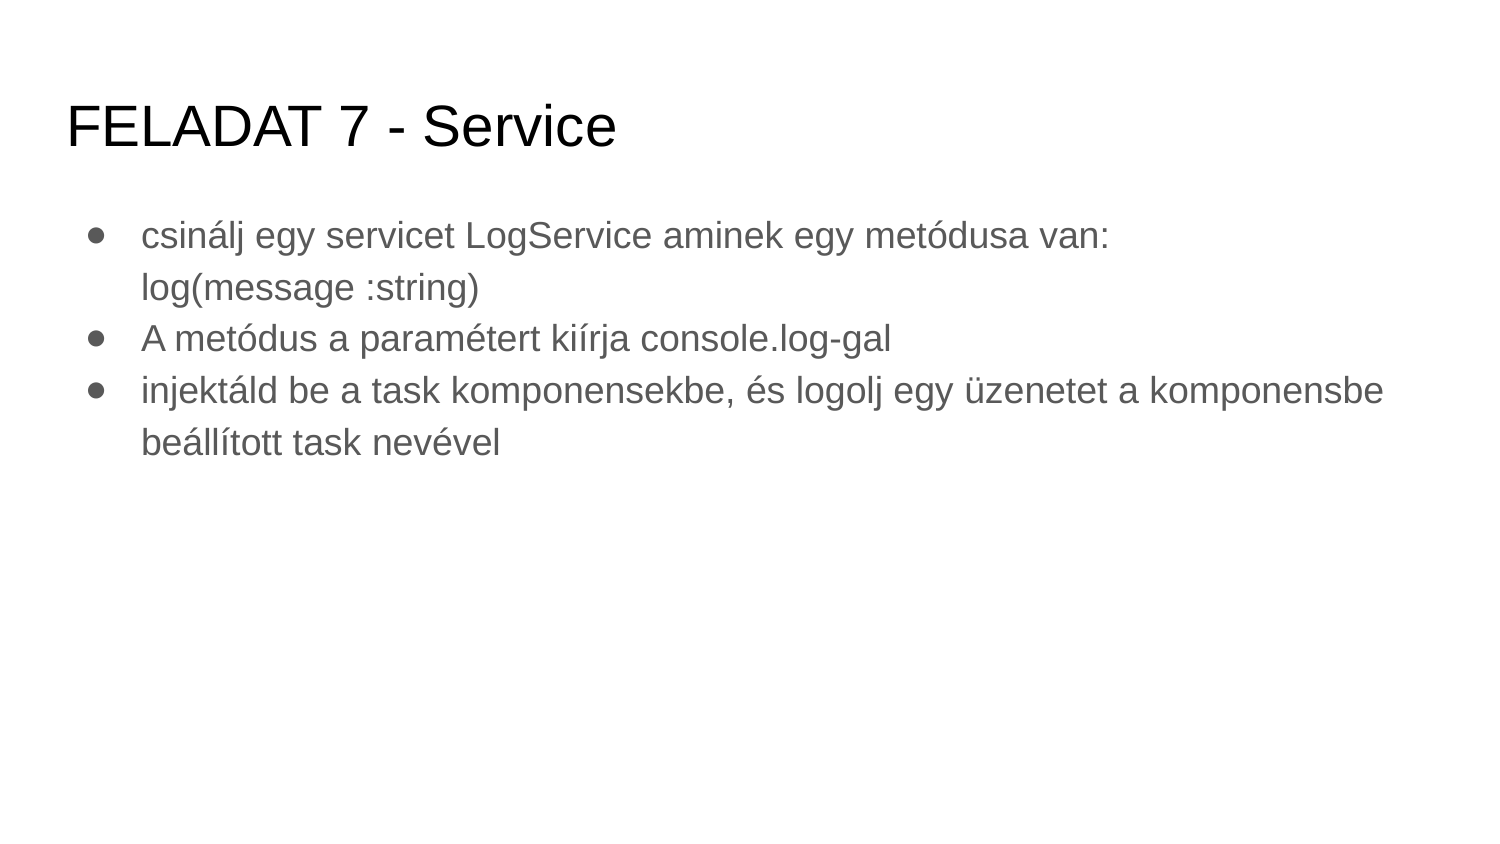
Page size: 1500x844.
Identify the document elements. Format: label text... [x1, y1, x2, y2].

title FELADAT 7 - Service [51, 72, 1449, 167]
list csinálj egy servicet LogService aminek egy metódusa van: log(message :string) A metódus a paramétert kiírja console.log-gal injektáld be a task komponensekbe, és logolj egy üzenetet a komponensbe beállított task nevével [51, 189, 1449, 750]
